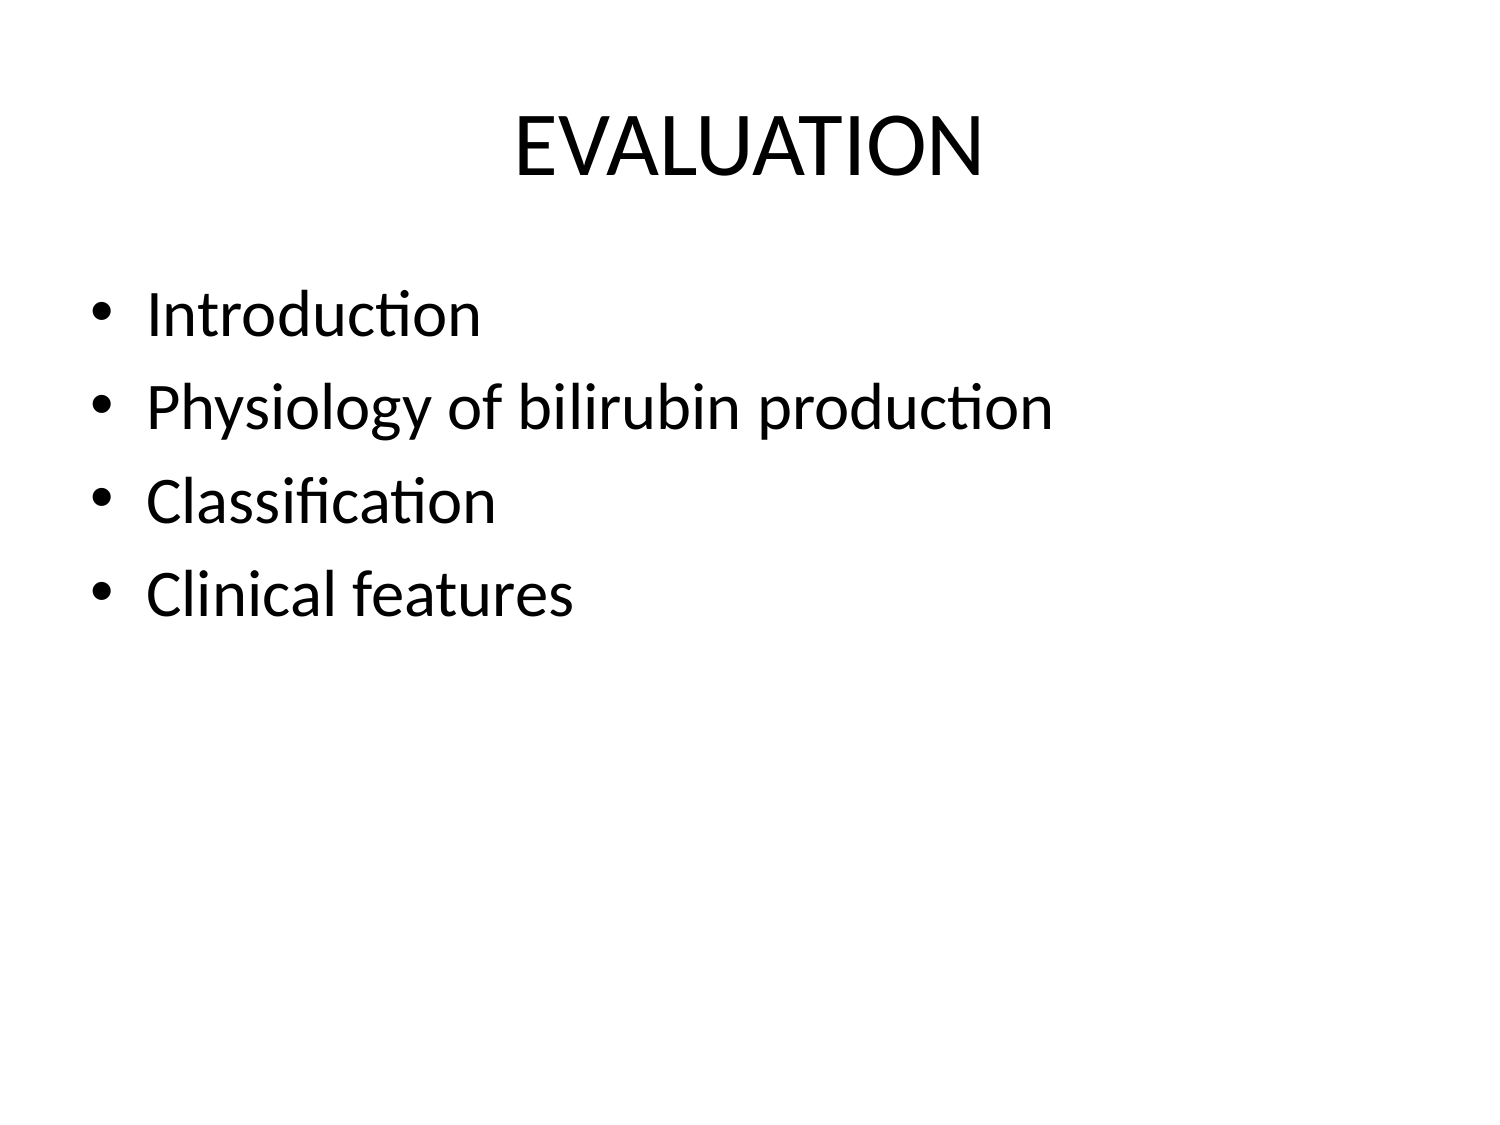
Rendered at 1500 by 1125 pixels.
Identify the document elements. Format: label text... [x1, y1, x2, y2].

list Introduction Physiology of bilirubin production Classification Clinical features [75, 262, 1425, 1005]
title EVALUATION [75, 45, 1425, 233]
